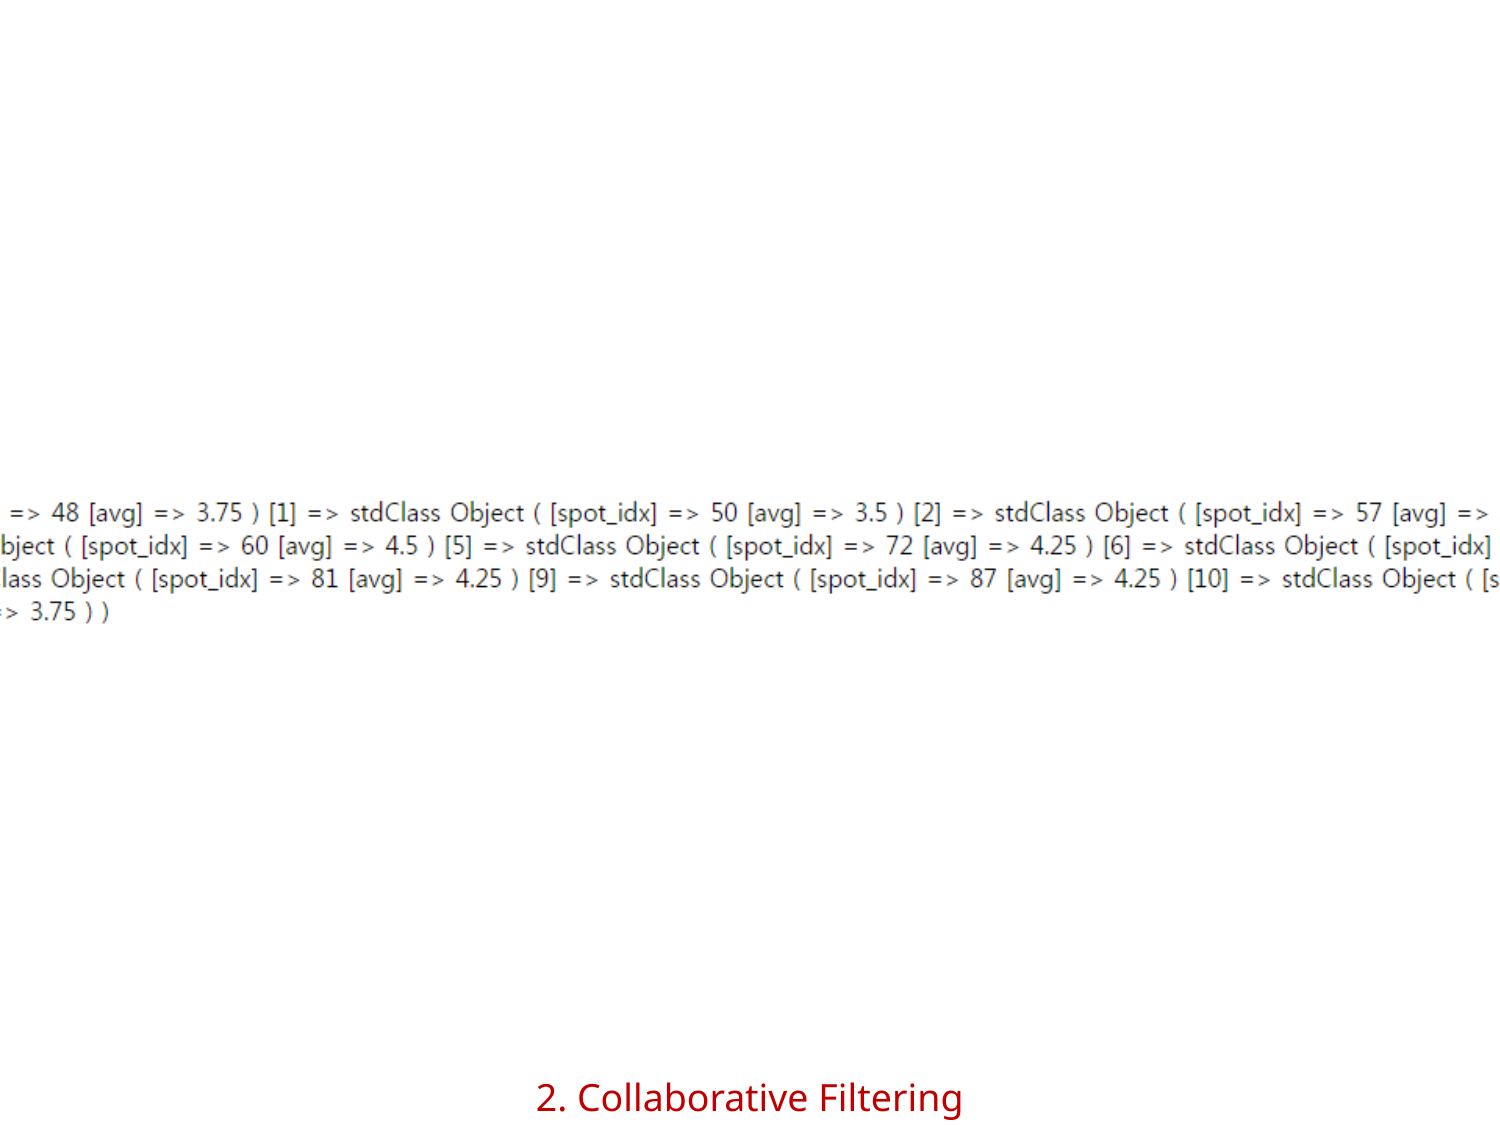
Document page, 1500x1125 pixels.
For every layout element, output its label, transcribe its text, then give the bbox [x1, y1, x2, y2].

picture [0, 484, 1500, 641]
text_box 2. Collaborative Filtering [484, 1066, 1016, 1125]
